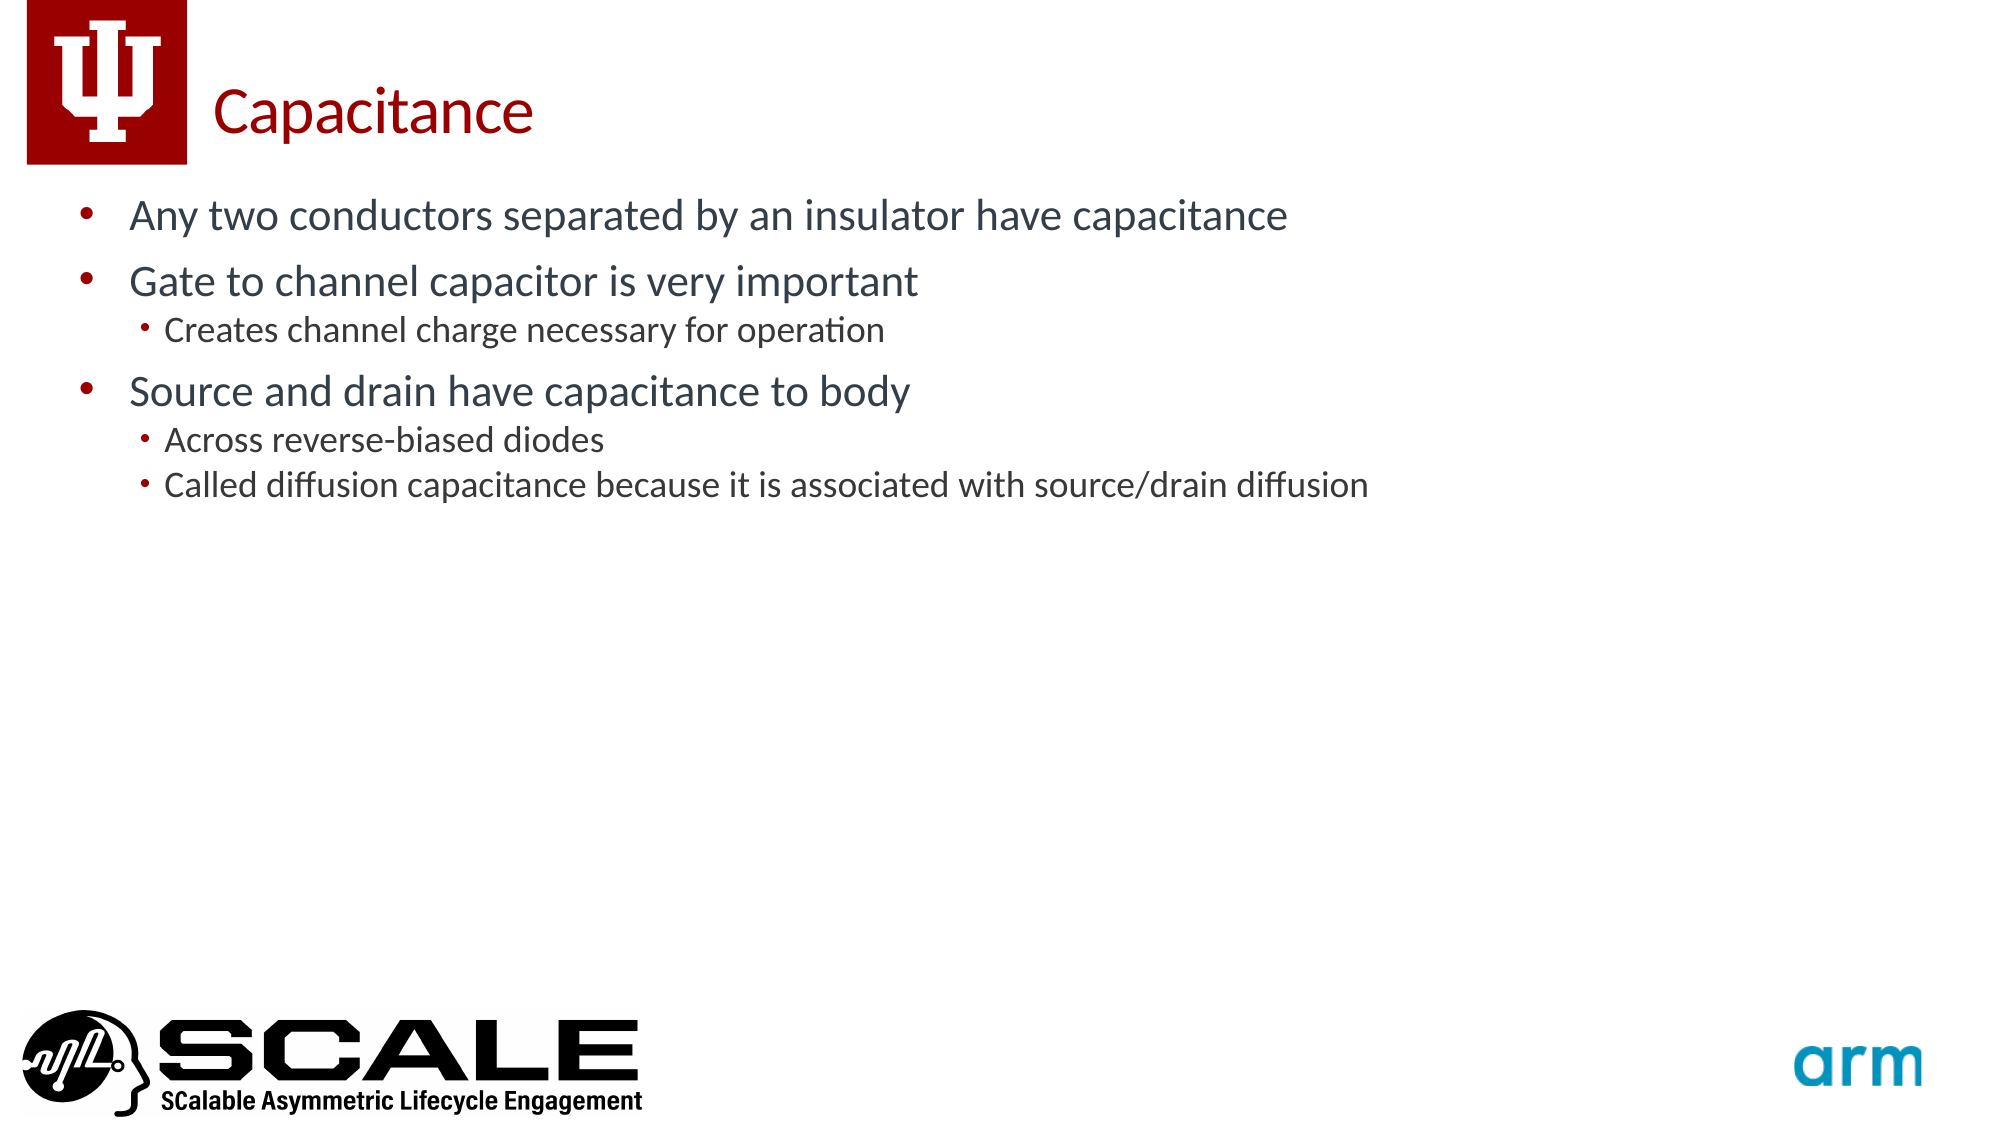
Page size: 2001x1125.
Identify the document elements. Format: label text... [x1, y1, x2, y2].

picture [22, 1010, 642, 1117]
list Any two conductors separated by an insulator have capacitance Gate to channel capacitor is very important Creates channel charge necessary for operation Source and drain have capacitance to body Across reverse-biased diodes Called diffusion capacitance because it is associated with source/drain diffusion [78, 185, 1923, 941]
picture [0, 0, 248, 220]
title Capacitance [213, 78, 1922, 186]
